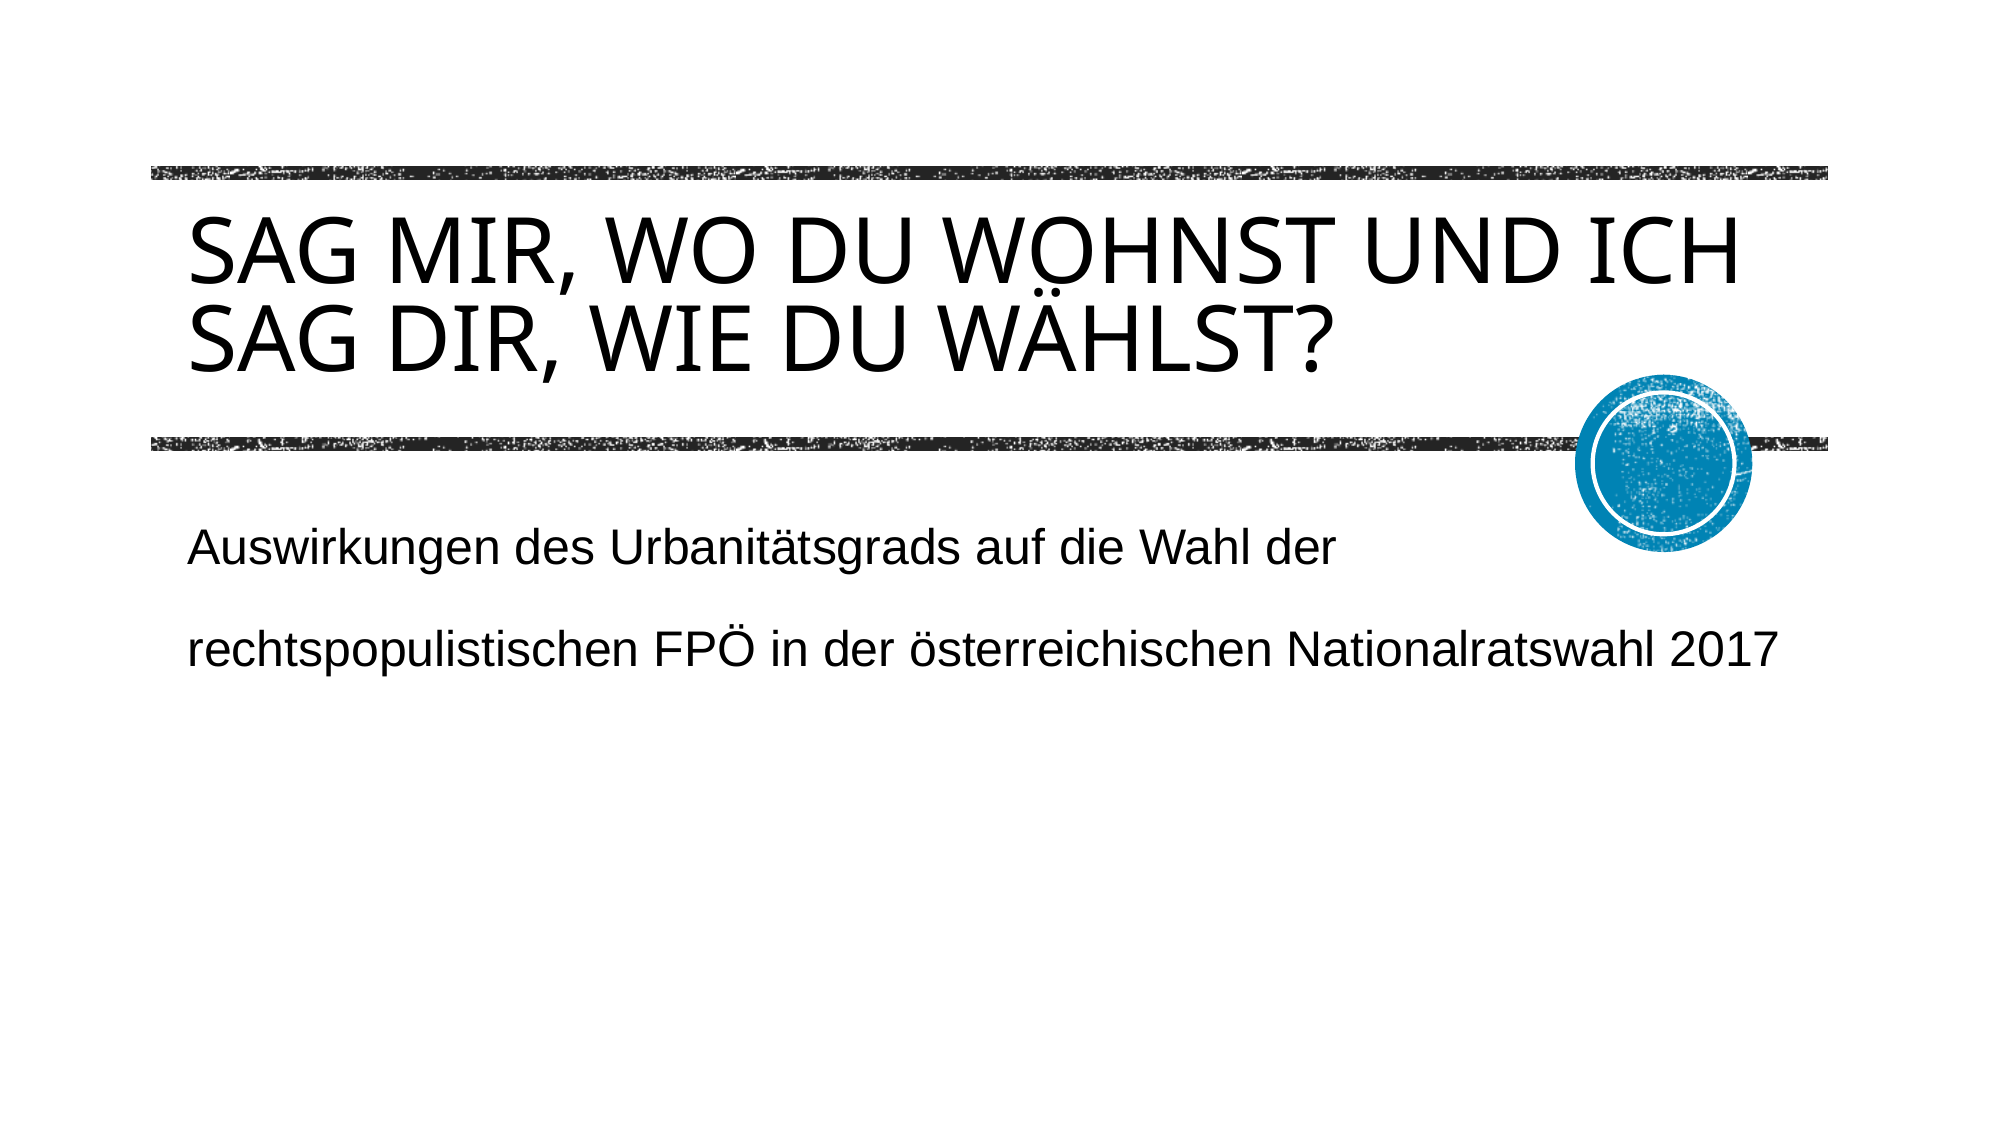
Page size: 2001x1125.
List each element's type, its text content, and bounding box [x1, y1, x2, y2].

title Sag mir, wo du wohnst und ich sag dir, wie du wählst? [172, 179, 1808, 424]
subtitle Auswirkungen des Urbanitätsgrads auf die Wahl der rechtspopulistischen FPÖ in der österreichischen Nationalratswahl 2017 [172, 465, 1808, 818]
